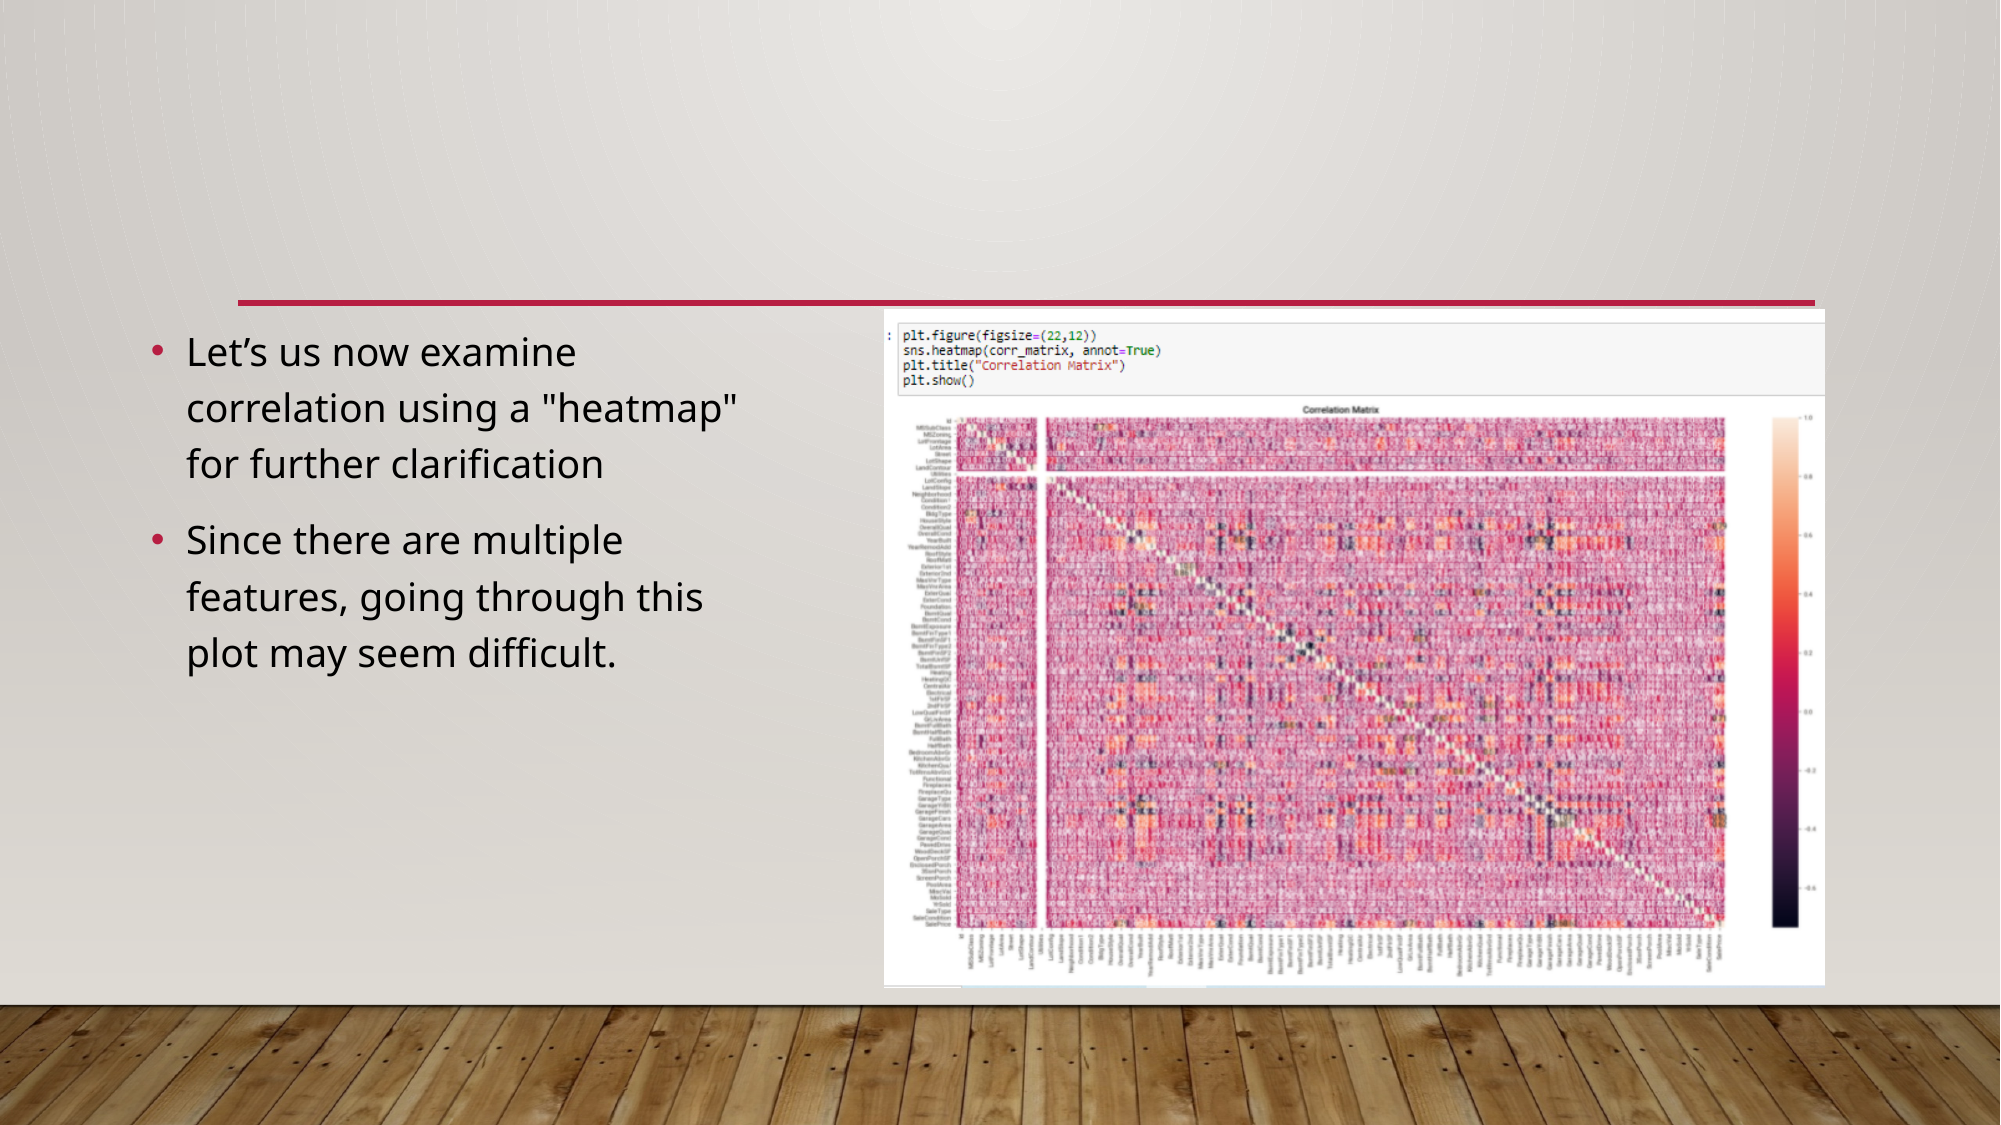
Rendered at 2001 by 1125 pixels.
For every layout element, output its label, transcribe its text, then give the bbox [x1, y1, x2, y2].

list Let’s us now examine correlation using a "heatmap" for further clarification Since there are multiple features, going through this plot may seem difficult. [135, 310, 759, 733]
picture [0, 1005, 2000, 1125]
picture [883, 309, 1825, 989]
